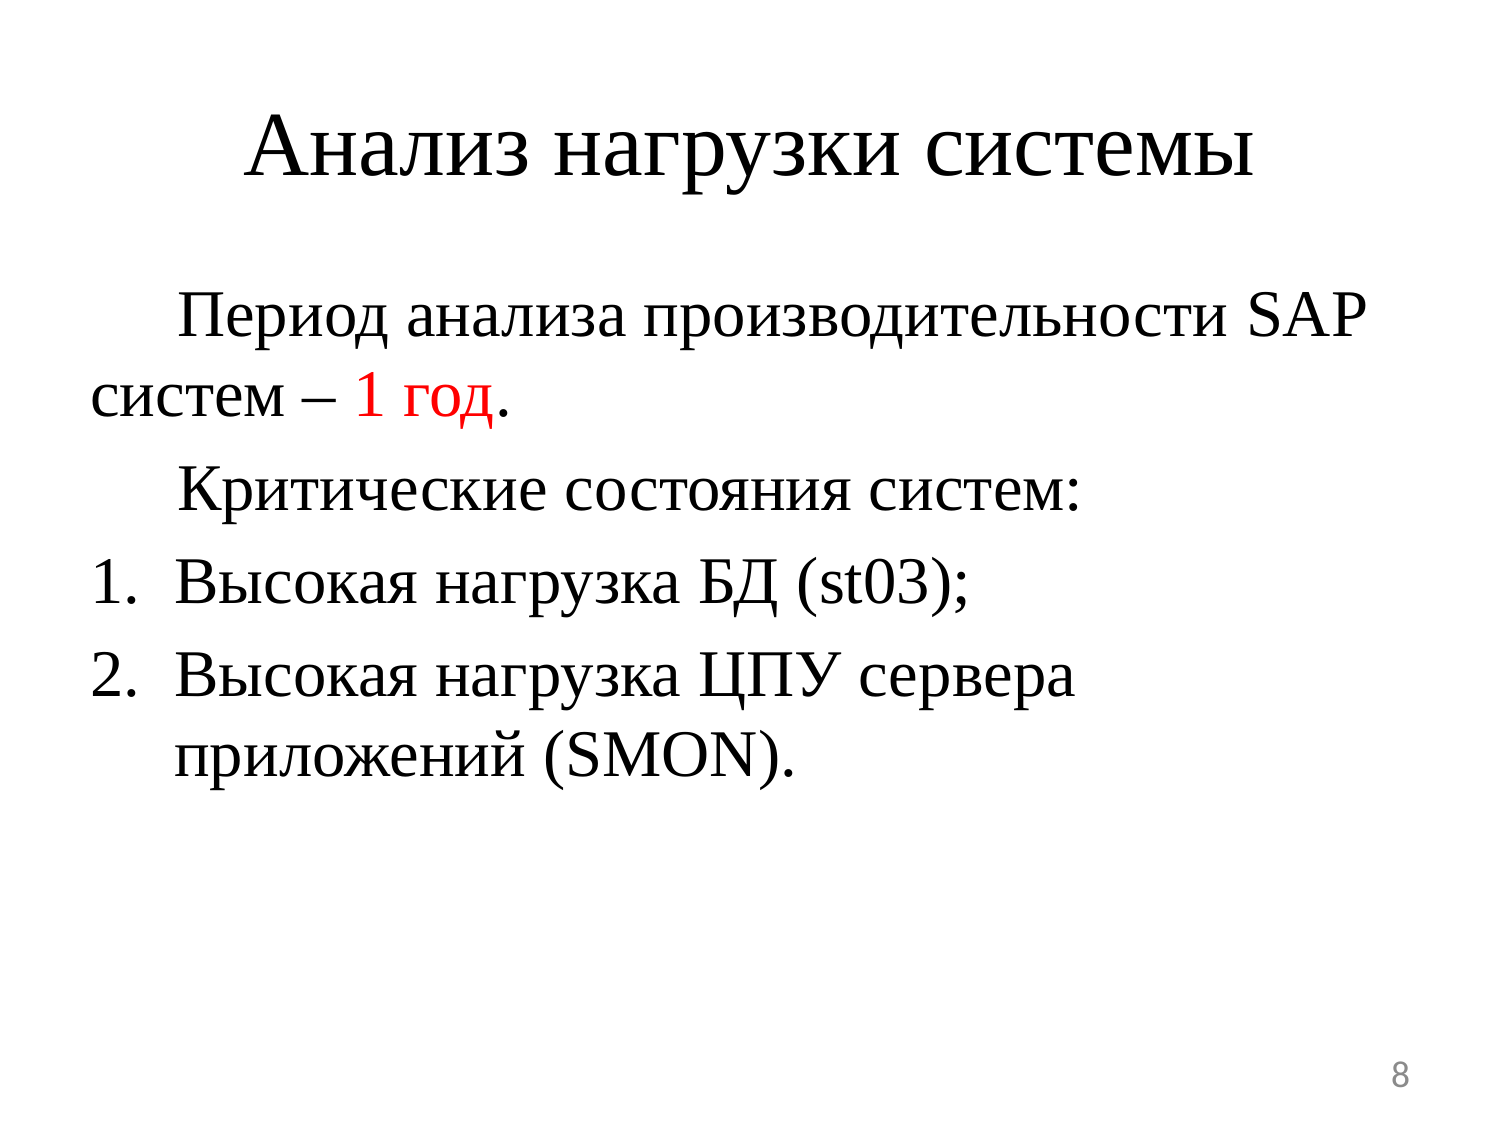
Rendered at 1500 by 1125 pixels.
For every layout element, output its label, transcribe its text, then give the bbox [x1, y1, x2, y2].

slide_number 8 [1074, 1042, 1425, 1103]
title Анализ нагрузки системы [75, 45, 1425, 233]
list Период анализа производительности SAP систем – 1 год. Критические состояния систем: Высокая нагрузка БД (st03); Высокая нагрузка ЦПУ сервера приложений (SMON). [75, 262, 1425, 1005]
